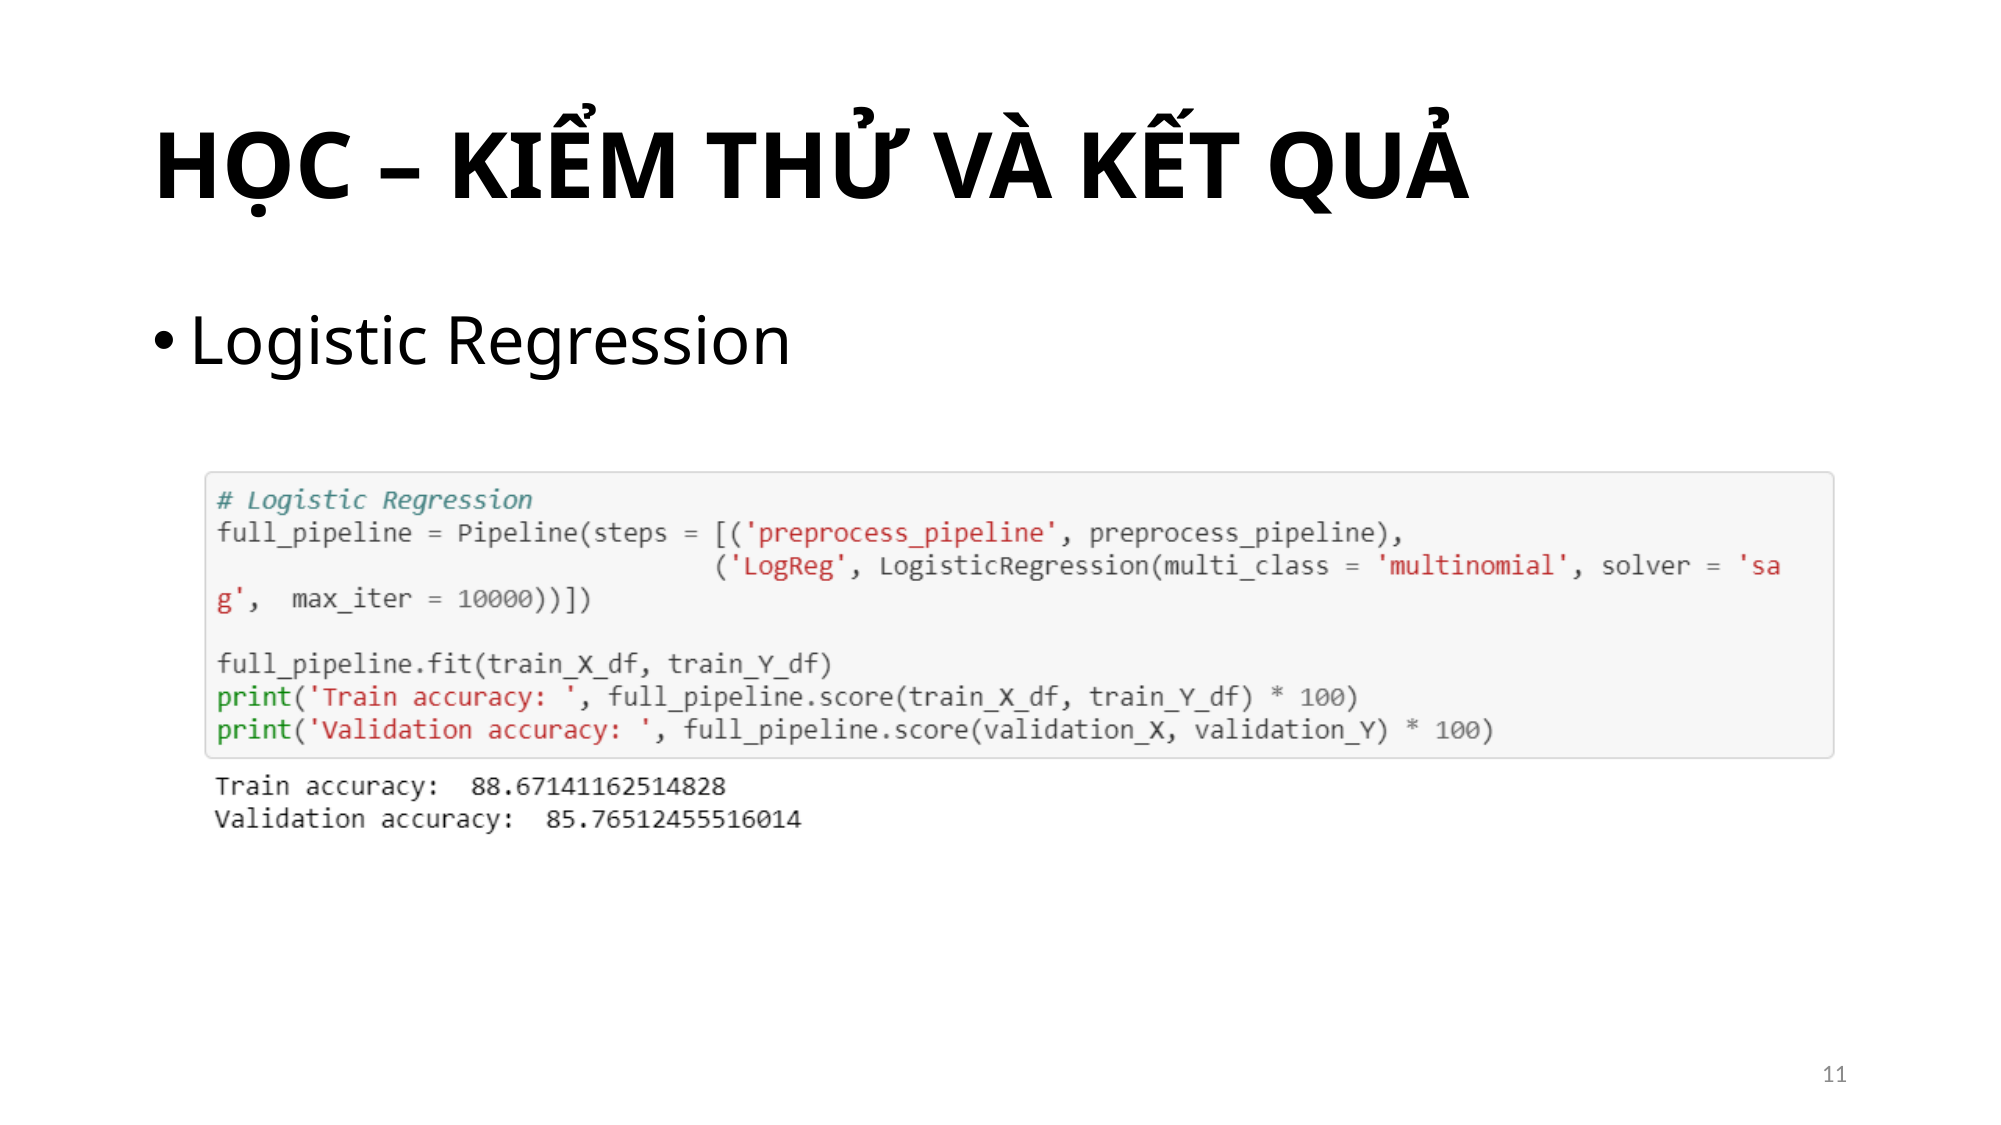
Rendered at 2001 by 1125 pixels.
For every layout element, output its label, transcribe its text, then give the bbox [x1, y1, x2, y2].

slide_number 11 [1412, 1042, 1863, 1103]
list Logistic Regression [137, 299, 1863, 1014]
title HỌC – KIỂM THỬ VÀ KẾT QUẢ [137, 59, 1863, 278]
picture [197, 470, 1838, 843]
